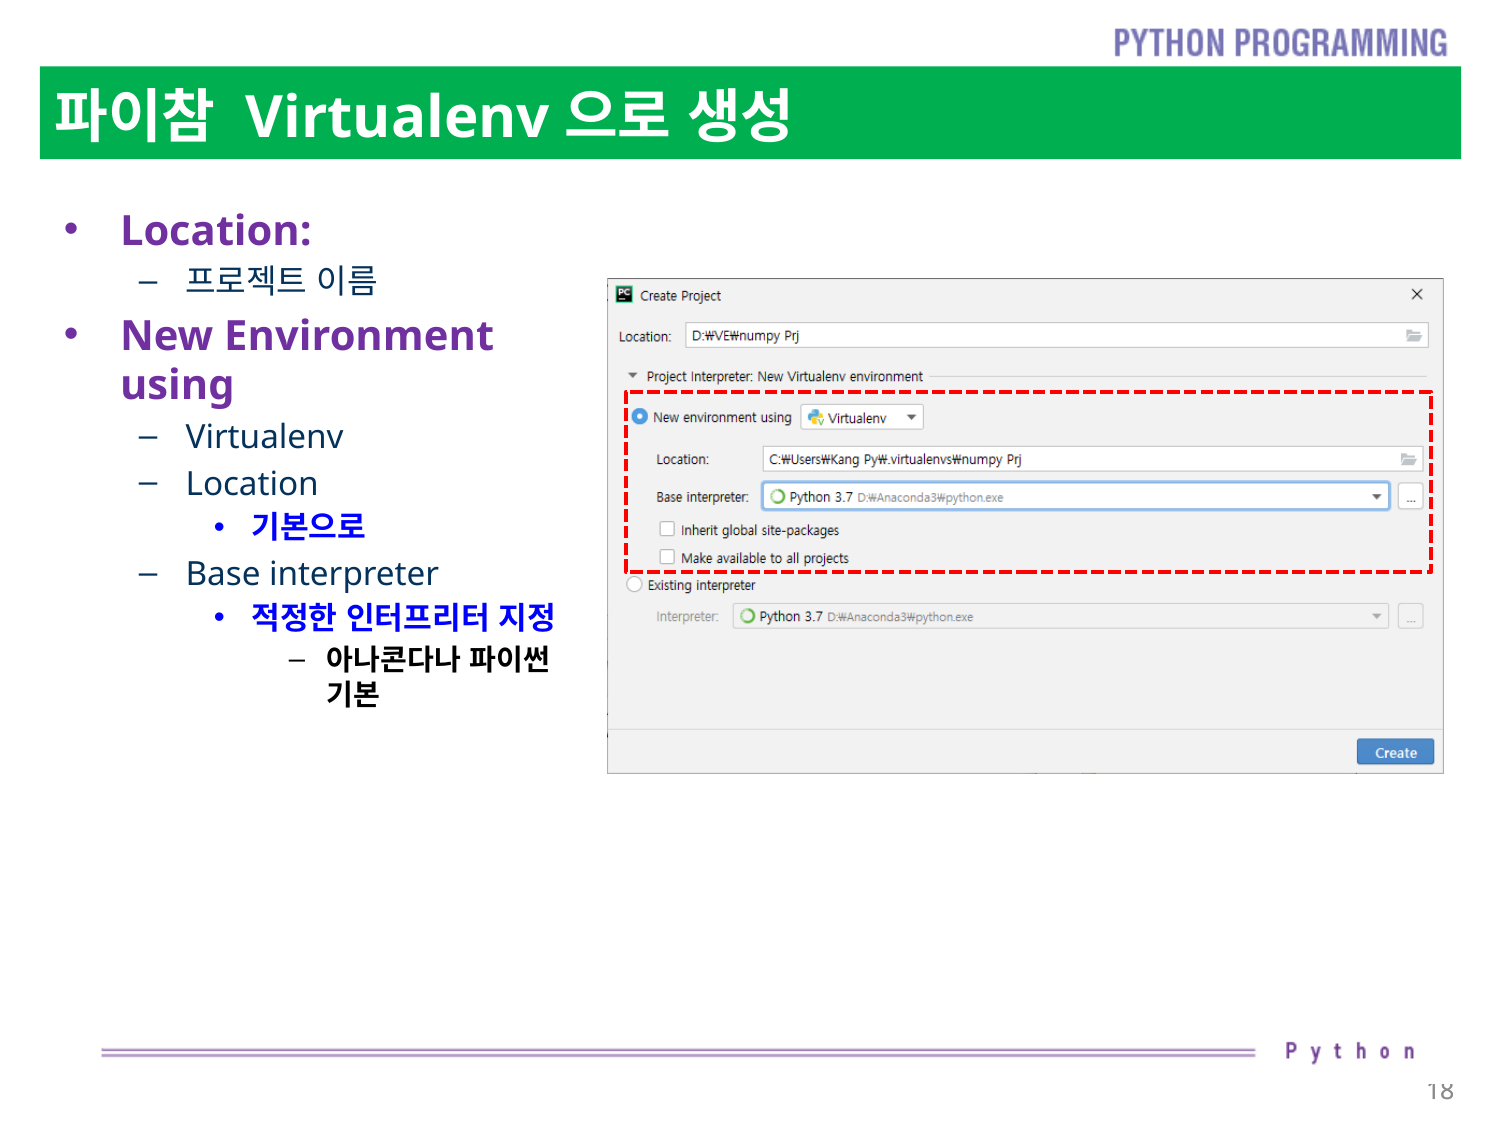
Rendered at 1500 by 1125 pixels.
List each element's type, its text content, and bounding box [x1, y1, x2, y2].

picture [607, 278, 1445, 775]
title 파이참 Virtualenv으로 생성 [39, 76, 1444, 152]
list Location: 프로젝트 이름 New Environment using Virtualenv Location 기본으로 Base interpreter 적정한 인터프리터 지정 아나콘다나 파이썬 기본 [48, 195, 600, 1041]
picture [1106, 13, 1462, 66]
picture [18, 1020, 1483, 1084]
slide_number 18 [1119, 1071, 1470, 1112]
